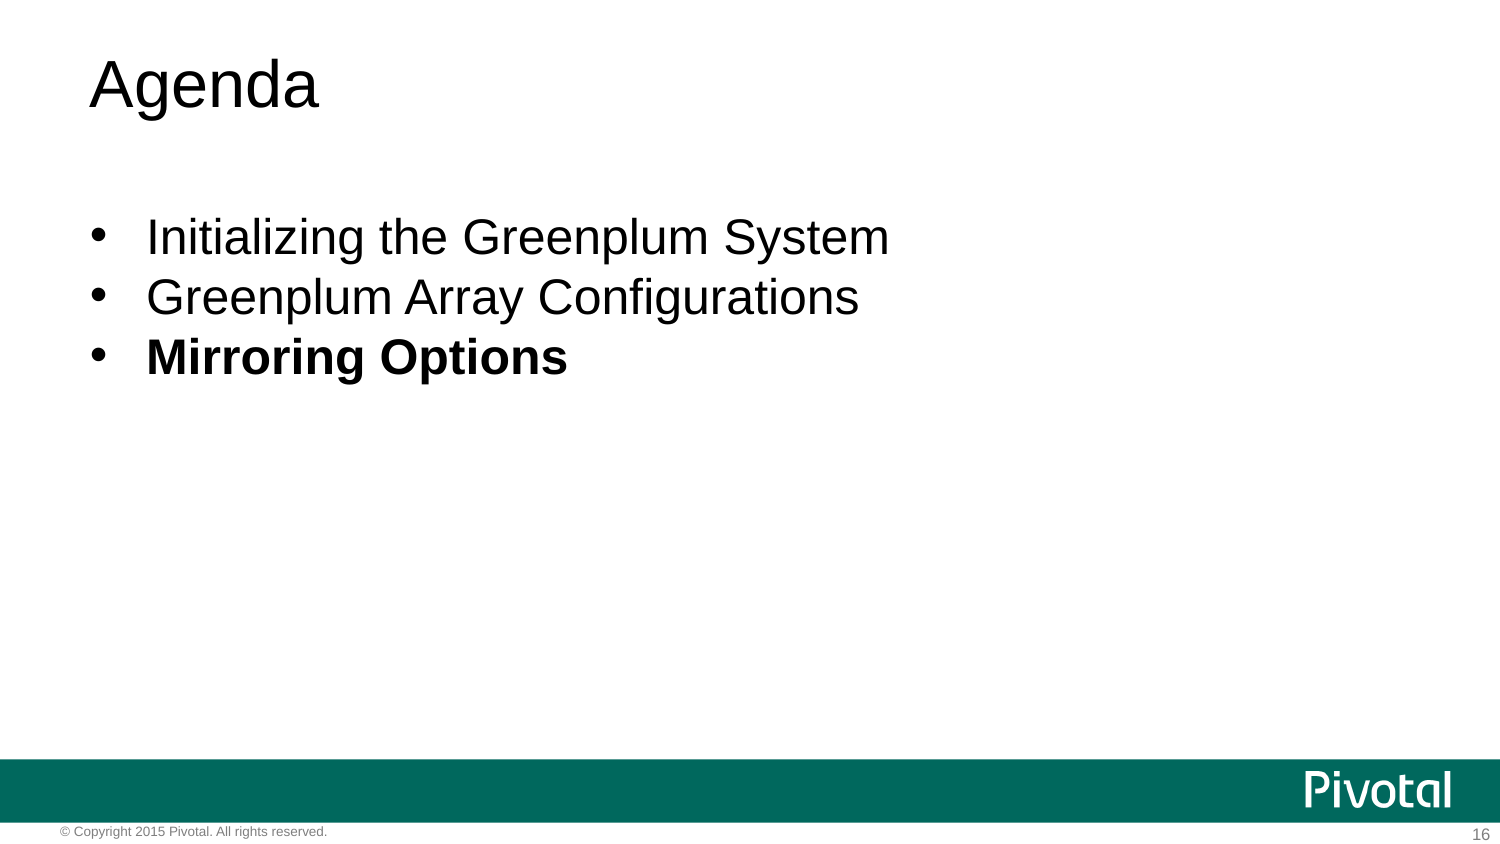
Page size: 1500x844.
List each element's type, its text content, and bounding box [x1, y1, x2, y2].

list Initializing the Greenplum System Greenplum Array Configurations Mirroring Options [75, 196, 1425, 754]
picture [1304, 768, 1452, 811]
title Agenda [75, 33, 1425, 175]
